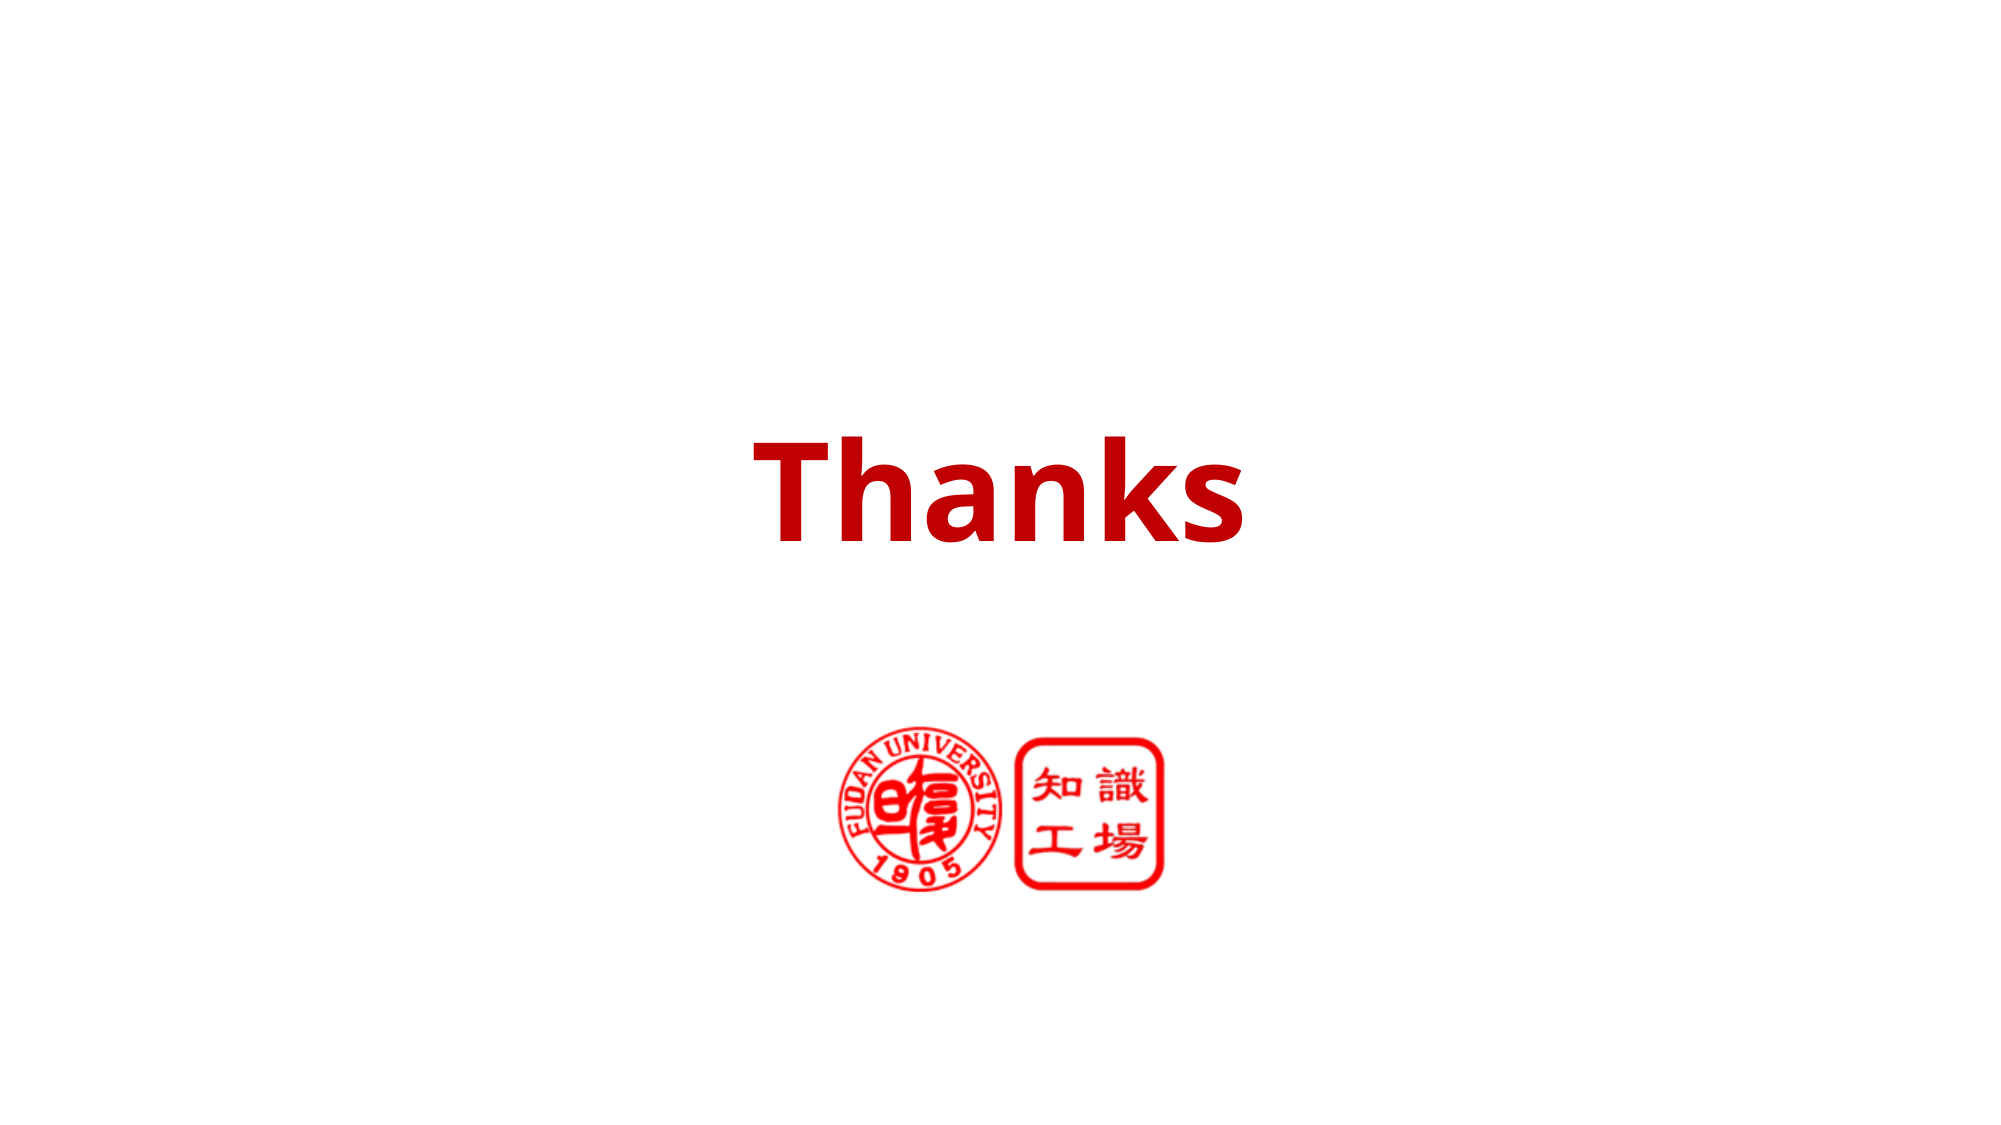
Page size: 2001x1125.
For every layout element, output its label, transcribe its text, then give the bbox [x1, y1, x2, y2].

title Thanks [249, 187, 1750, 579]
picture [821, 716, 1179, 900]
